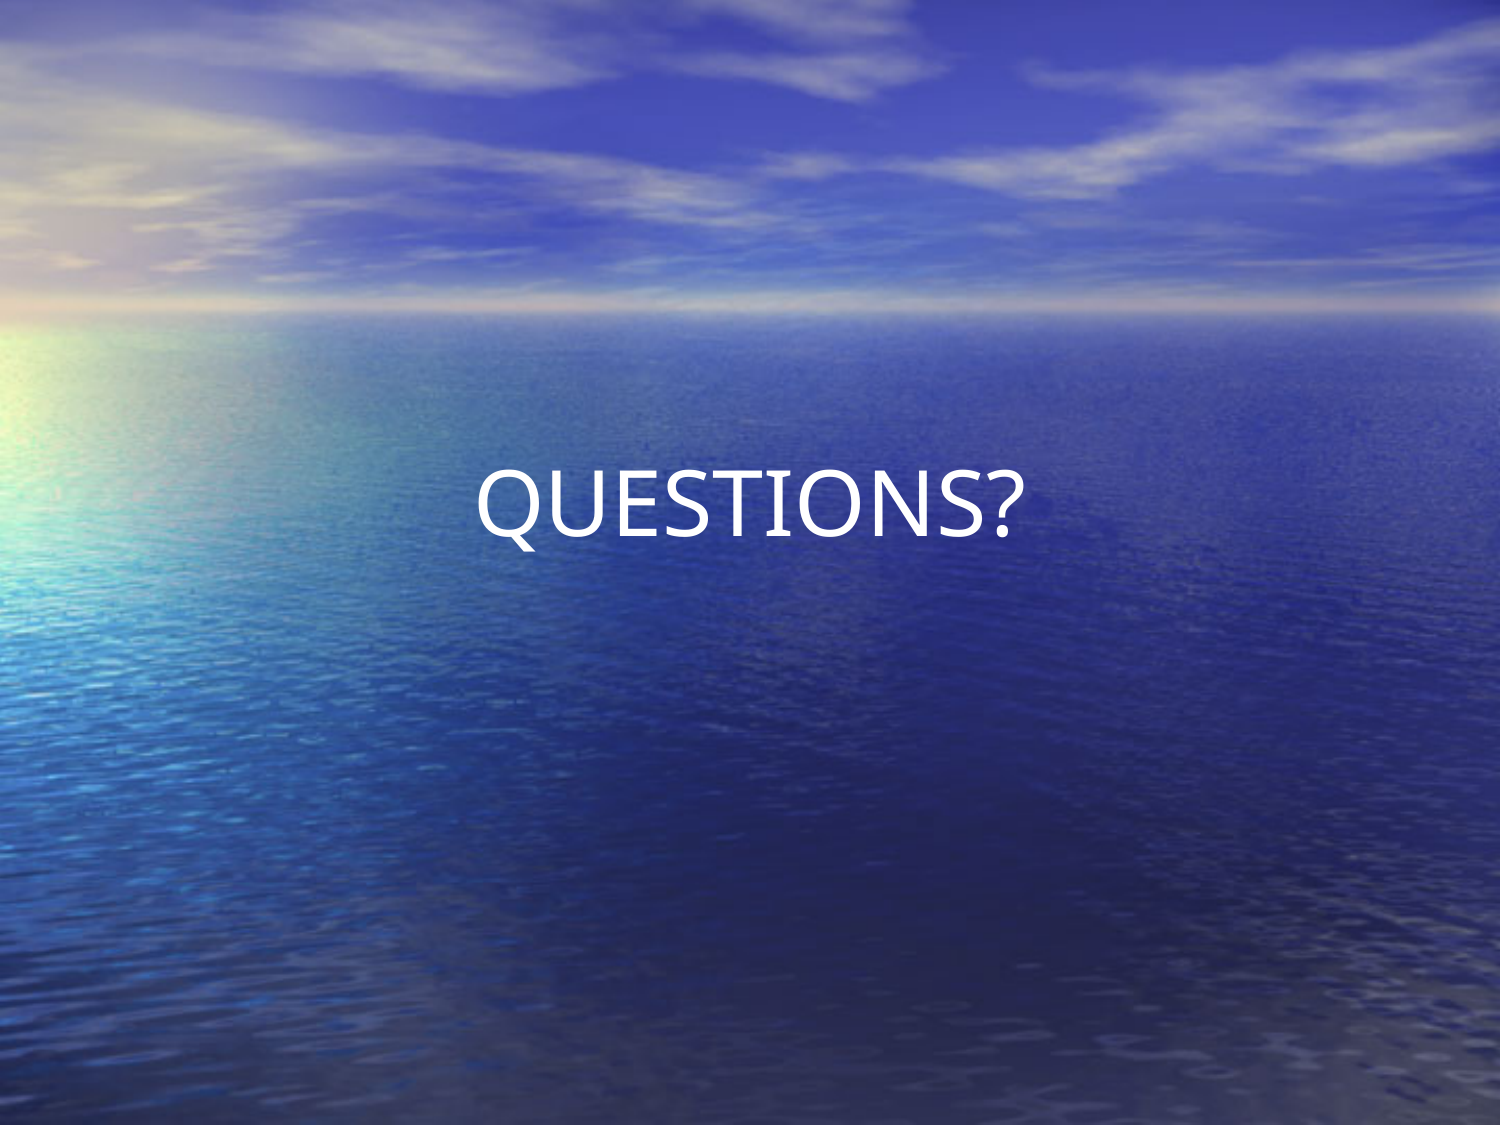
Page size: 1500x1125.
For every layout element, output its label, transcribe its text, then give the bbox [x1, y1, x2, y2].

title QUESTIONS? [111, 327, 1388, 563]
picture [0, 0, 1500, 1125]
